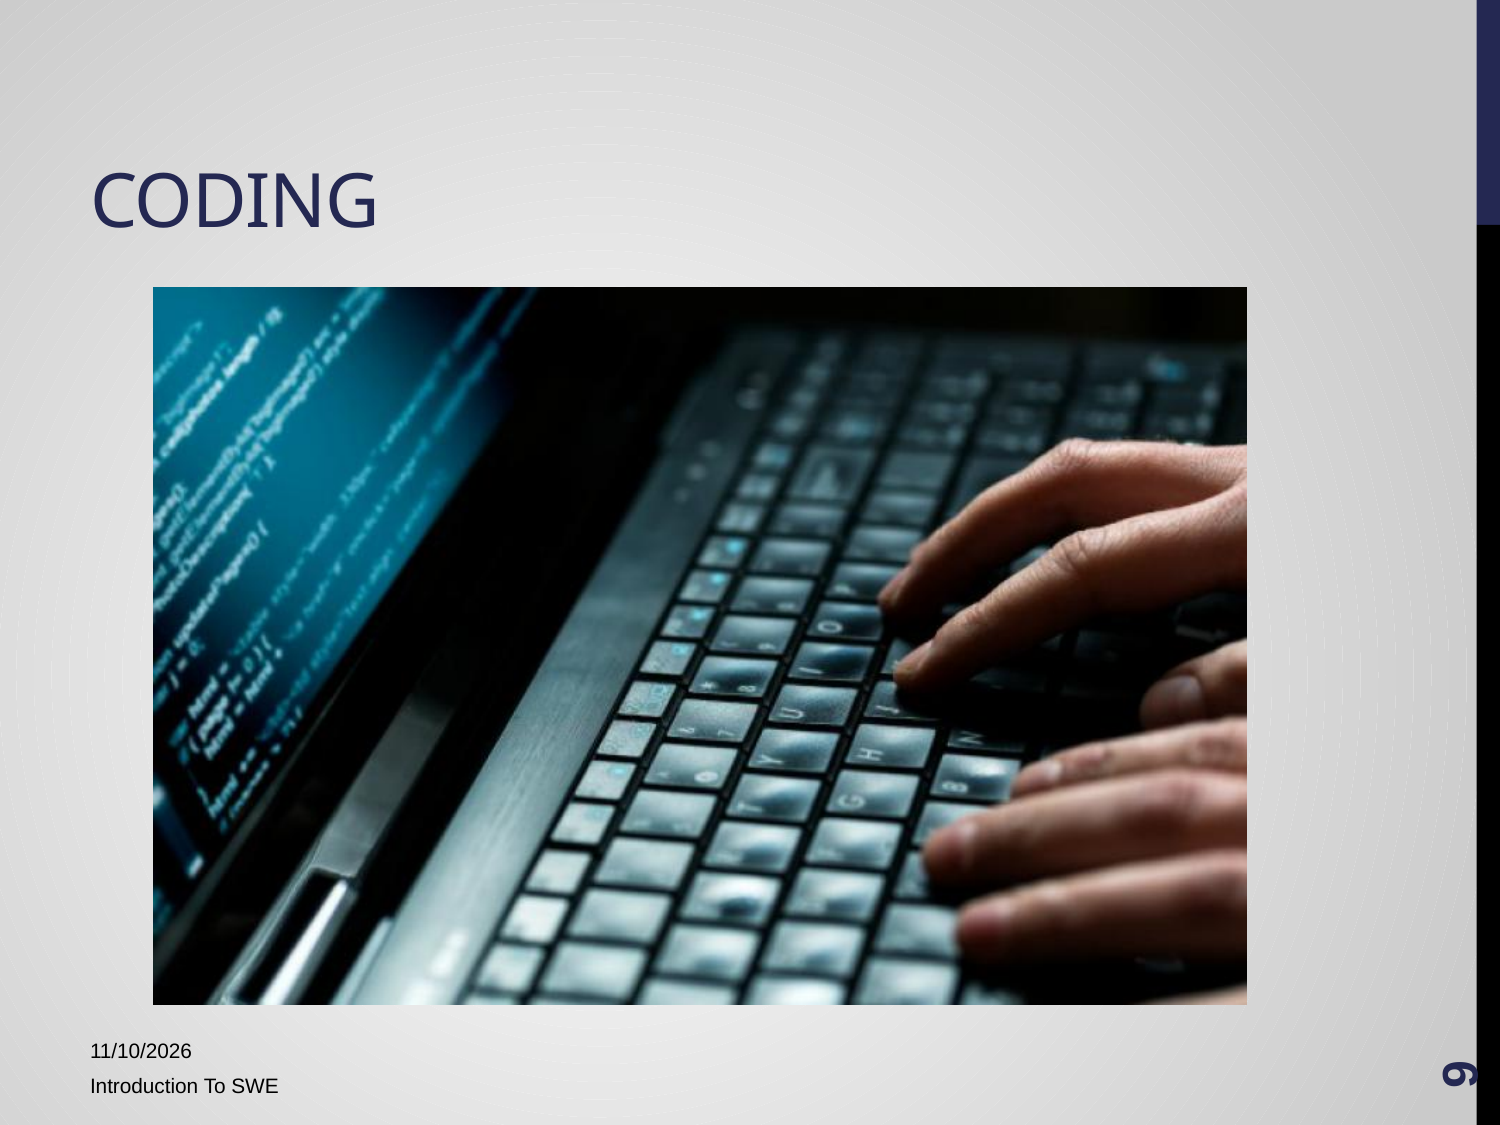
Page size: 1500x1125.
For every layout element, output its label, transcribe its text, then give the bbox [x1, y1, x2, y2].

footer Introduction To SWE [75, 1065, 638, 1112]
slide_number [75, 1012, 638, 1063]
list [152, 286, 1248, 1006]
title Coding [75, 25, 1025, 250]
slide_number 9 [1427, 887, 1488, 1104]
